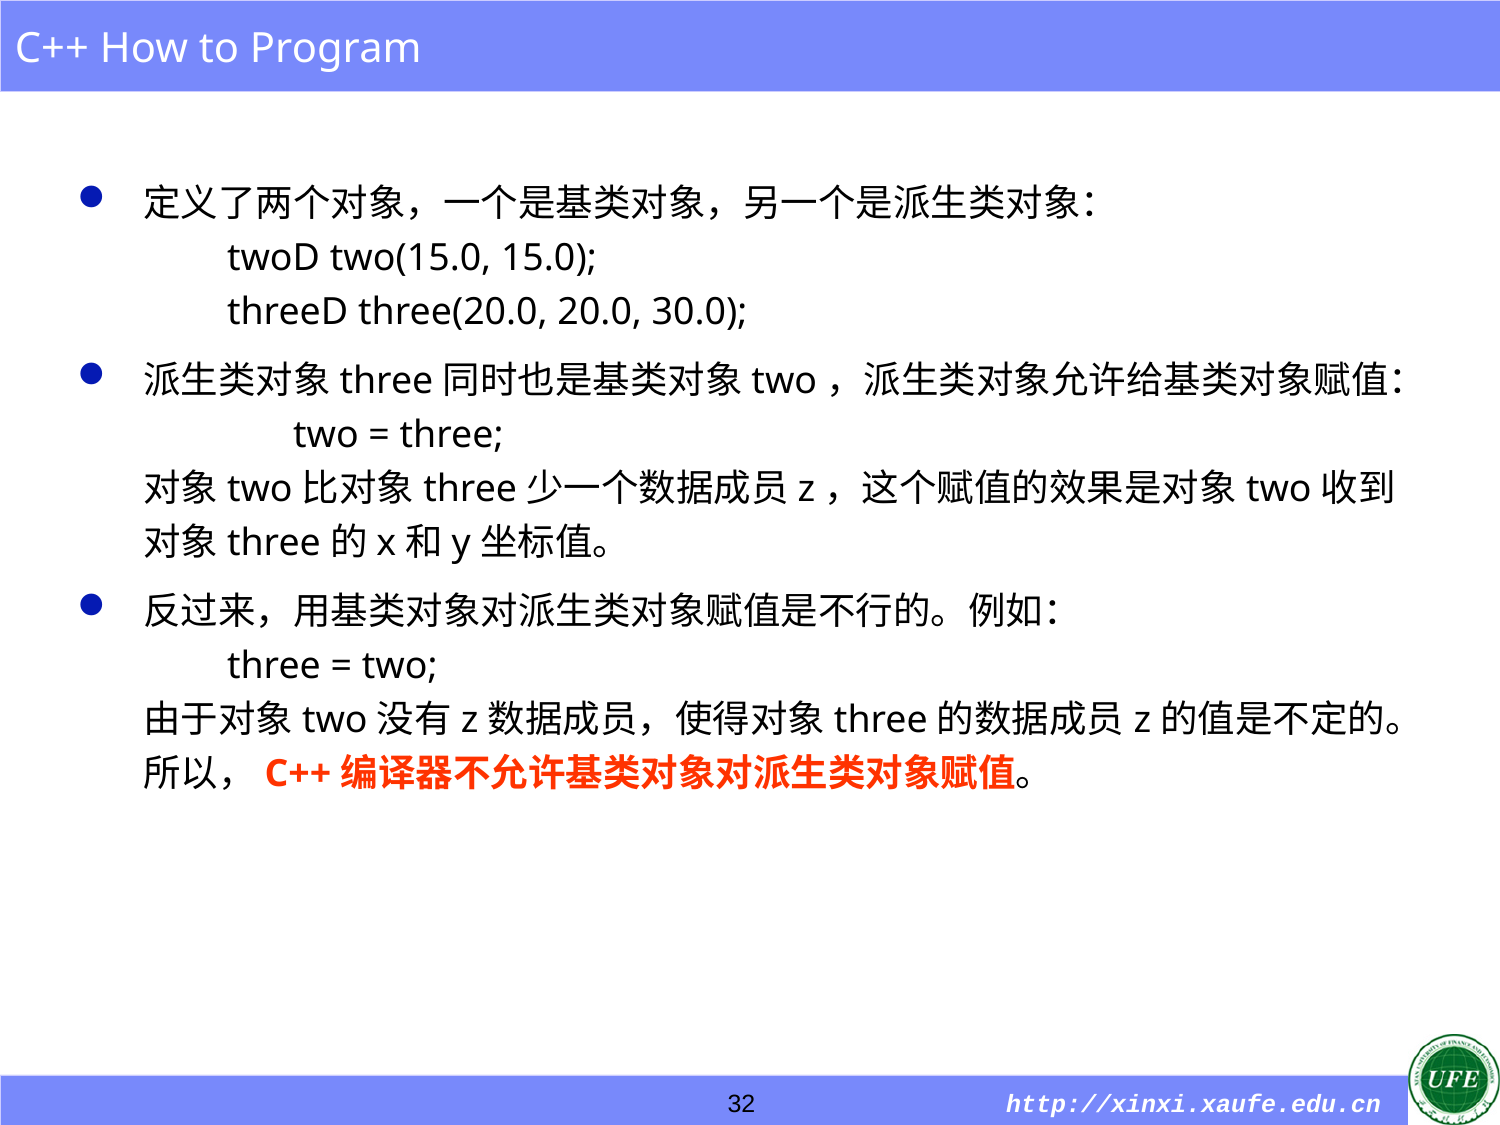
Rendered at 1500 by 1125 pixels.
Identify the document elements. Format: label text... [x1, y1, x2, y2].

list 定义了两个对象，一个是基类对象，另一个是派生类对象： twoD two(15.0, 15.0); threeD three(20.0, 20.0, 30.0); 派生类对象three同时也是基类对象two，派生类对象允许给基类对象赋值： two = three; 对象two比对象three少一个数据成员z，这个赋值的效果是对象two收到对象three的x和y坐标值。 反过来，用基类对象对派生类对象赋值是不行的。例如： three = two; 由于对象two没有z数据成员，使得对象three的数据成员z的值是不定的。所以，C++编译器不允许基类对象对派生类对象赋值。 [62, 162, 1425, 913]
picture [1408, 1034, 1500, 1125]
slide_number 32 [712, 1080, 813, 1121]
